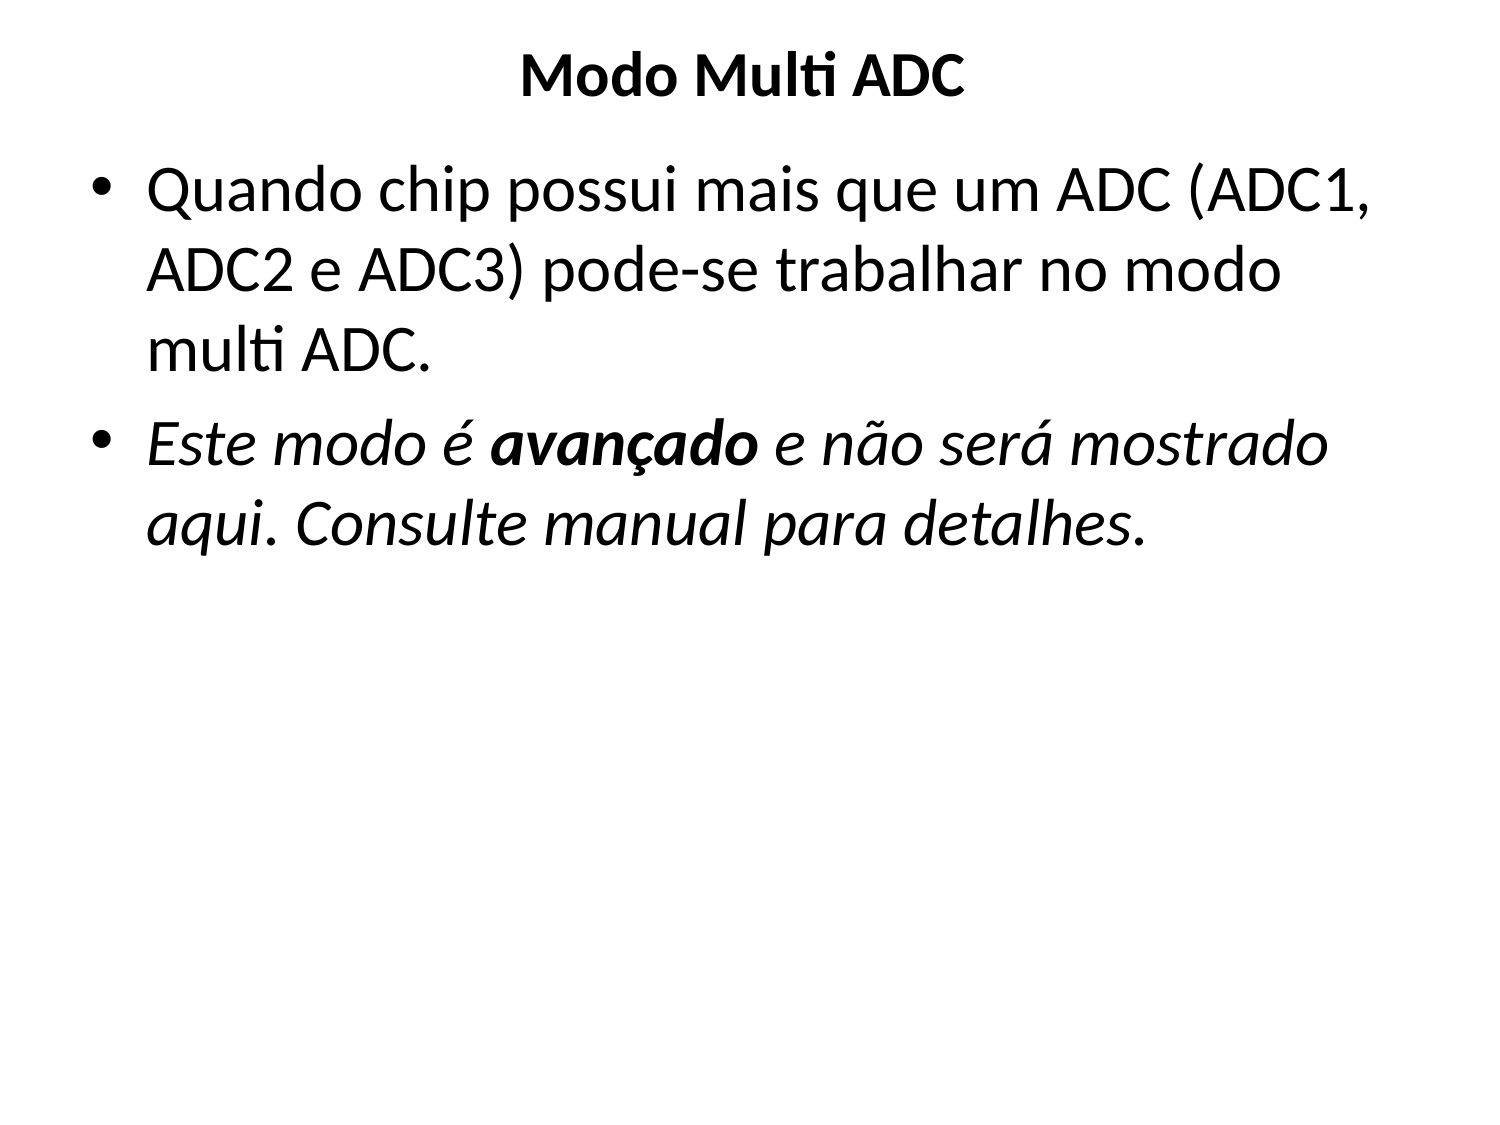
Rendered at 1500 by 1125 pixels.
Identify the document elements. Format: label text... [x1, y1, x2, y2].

list Quando chip possui mais que um ADC (ADC1, ADC2 e ADC3) pode-se trabalhar no modo multi ADC. Este modo é avançado e não será mostrado aqui. Consulte manual para detalhes. [75, 137, 1425, 1018]
title Modo Multi ADC [75, 24, 1425, 118]
